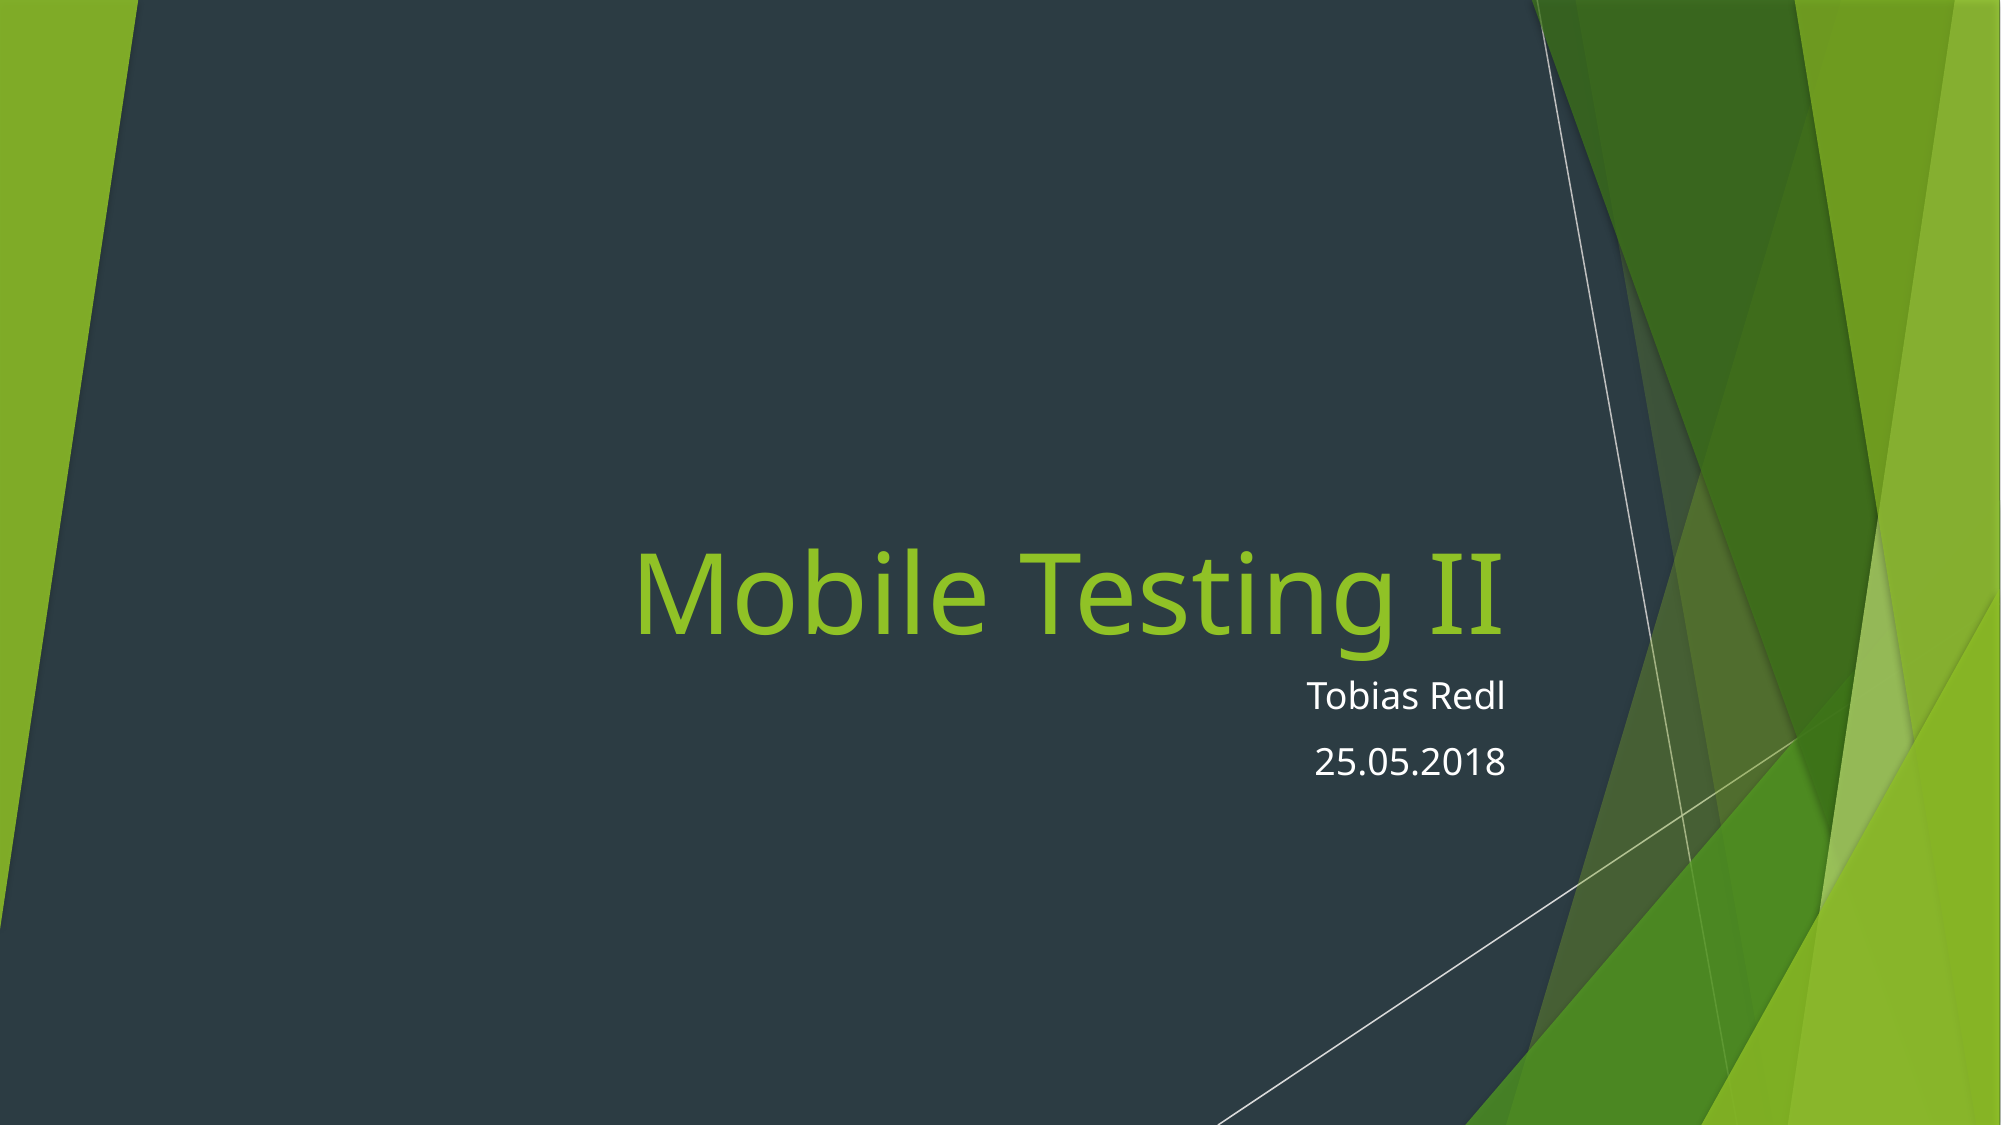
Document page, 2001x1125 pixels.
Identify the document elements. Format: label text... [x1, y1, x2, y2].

title Mobile Testing II [247, 394, 1522, 664]
subtitle Tobias Redl 25.05.2018 [247, 664, 1522, 845]
